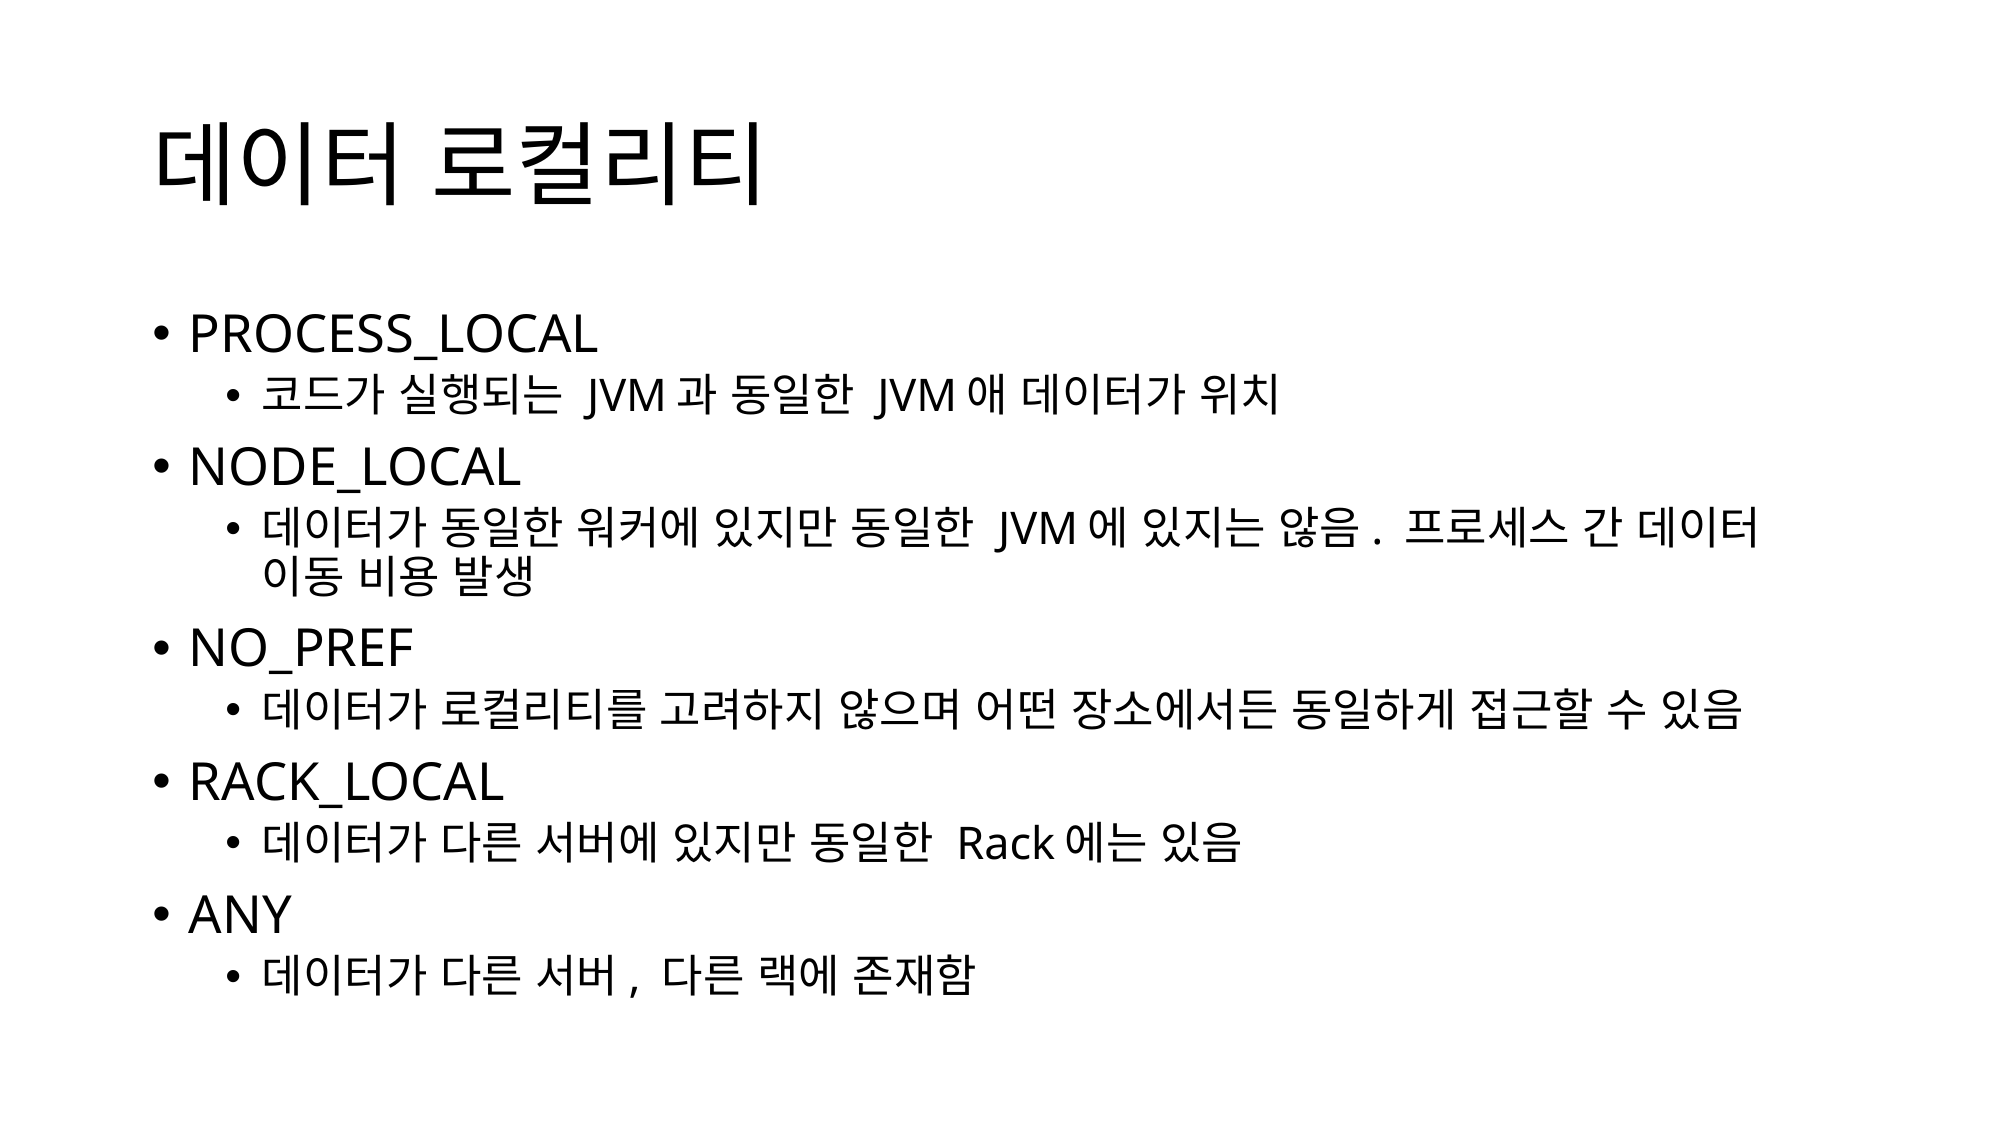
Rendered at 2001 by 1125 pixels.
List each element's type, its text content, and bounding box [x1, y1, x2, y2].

title 데이터 로컬리티 [137, 59, 1863, 278]
list PROCESS_LOCAL 코드가 실행되는 JVM과 동일한 JVM애 데이터가 위치 NODE_LOCAL 데이터가 동일한 워커에 있지만 동일한 JVM에 있지는 않음. 프로세스 간 데이터 이동 비용 발생 NO_PREF 데이터가 로컬리티를 고려하지 않으며 어떤 장소에서든 동일하게 접근할 수 있음 RACK_LOCAL 데이터가 다른 서버에 있지만 동일한 Rack에는 있음 ANY 데이터가 다른 서버, 다른 랙에 존재함 [137, 299, 1863, 1014]
